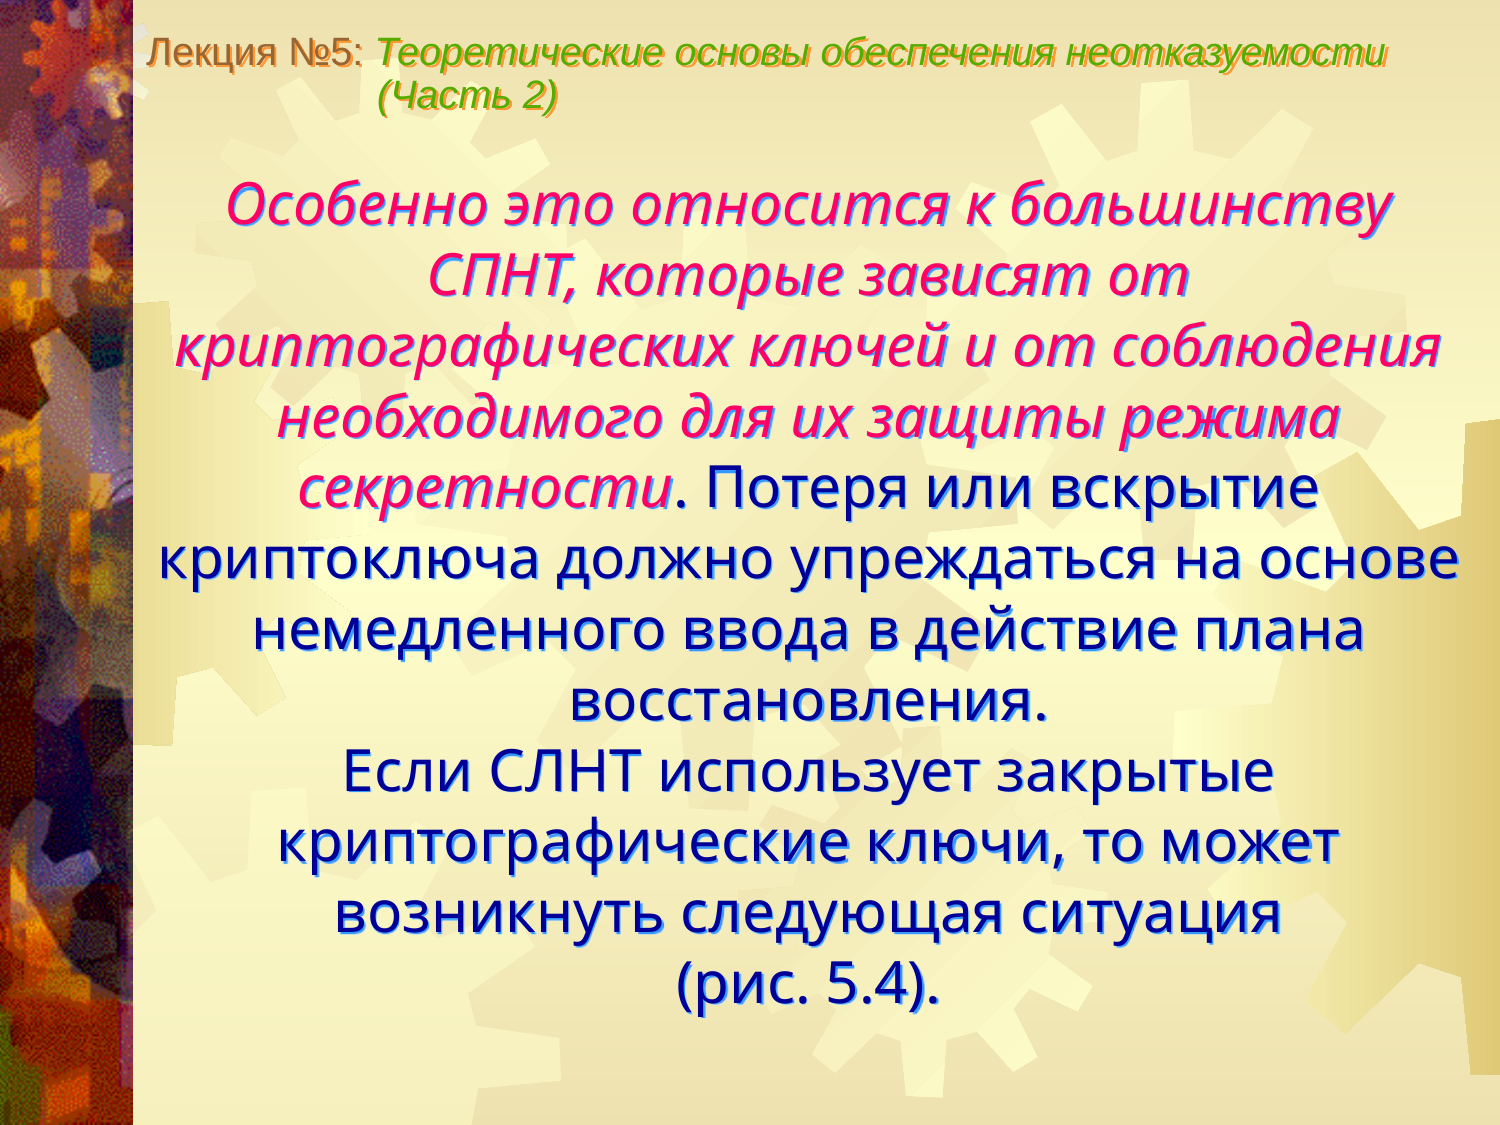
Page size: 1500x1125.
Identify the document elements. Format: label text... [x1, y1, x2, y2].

picture [0, 0, 133, 1125]
text_box Лекция №5: Теоретические основы обеспечения неотказуемости (Часть 2) [123, 31, 1500, 117]
text_box Особенно это относится к большинству СПНТ, которые зависят от криптографических ключей и от соблюдения необходимого для их защиты режима секретности. Потеря или вскрытие криптоключа должно упреждаться на основе немедленного ввода в действие плана восстановления. Если СЛНТ использует закрытые криптографические ключи, то может возникнуть следующая ситуация (рис. 5.4). [152, 165, 1465, 1016]
